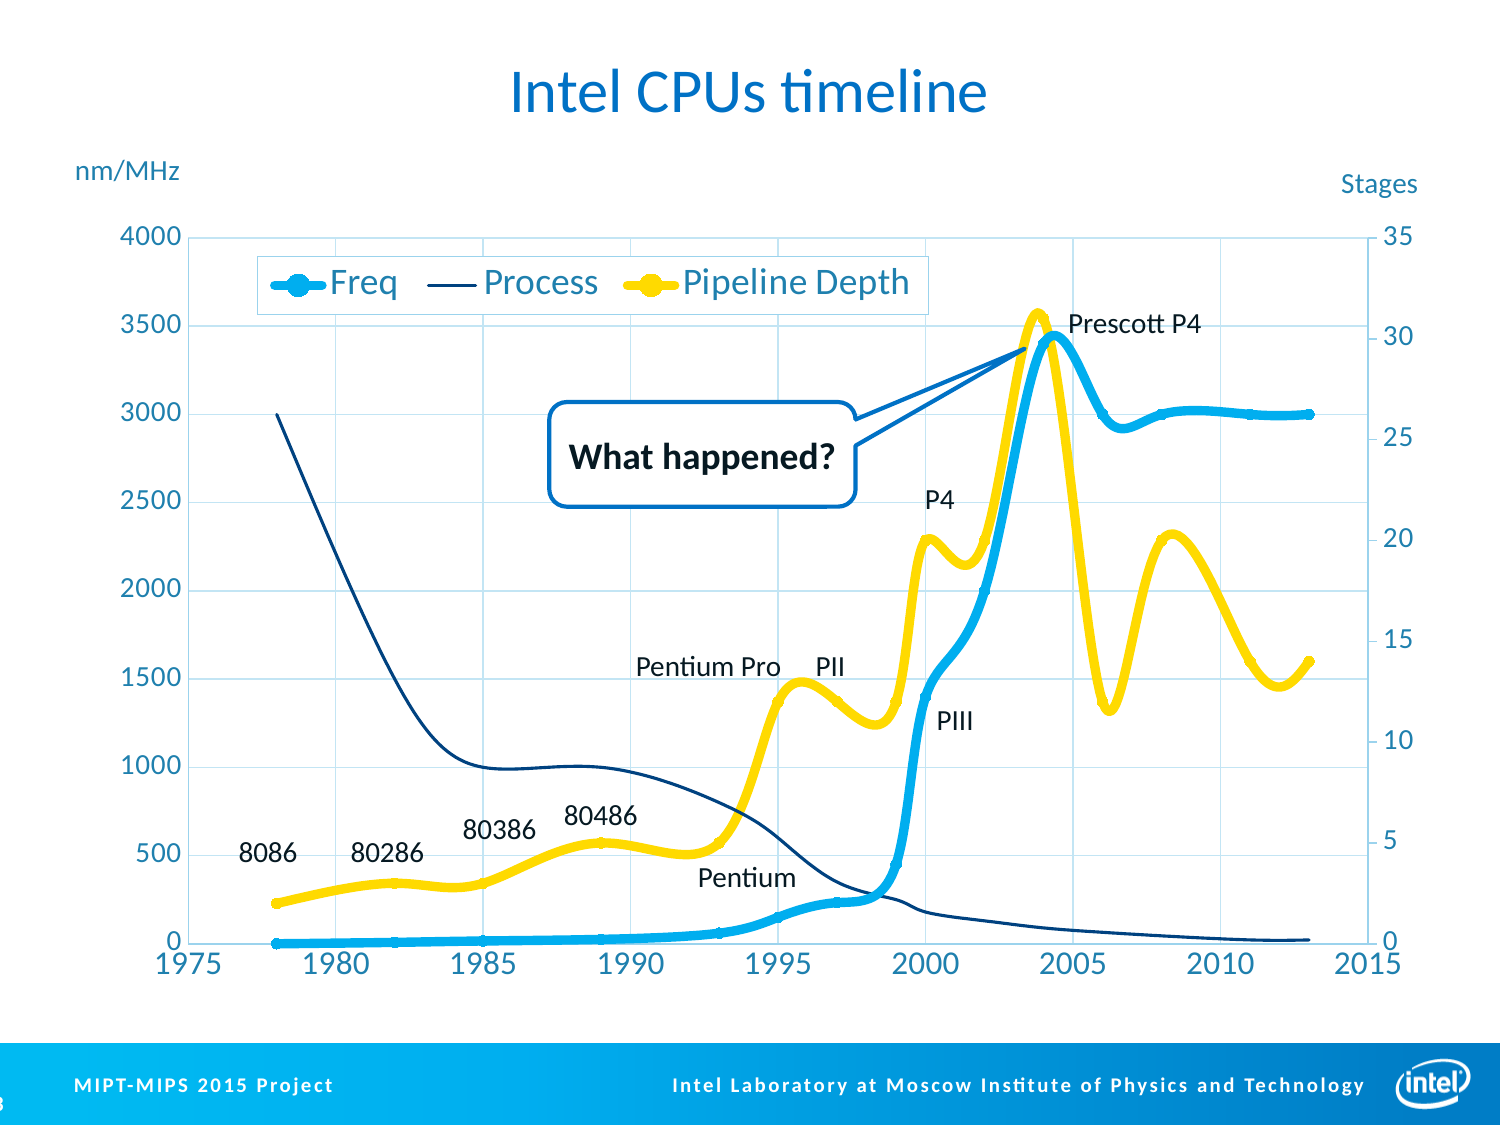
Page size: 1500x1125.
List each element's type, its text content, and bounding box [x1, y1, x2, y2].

picture [1245, 1043, 1252, 1078]
picture [1307, 1090, 1314, 1125]
picture [1289, 1043, 1296, 1125]
picture [1324, 1043, 1500, 1125]
title Intel CPUs timeline [74, 24, 1425, 127]
picture [1245, 1081, 1252, 1125]
chart [24, 129, 1445, 1025]
picture [1307, 1043, 1314, 1084]
